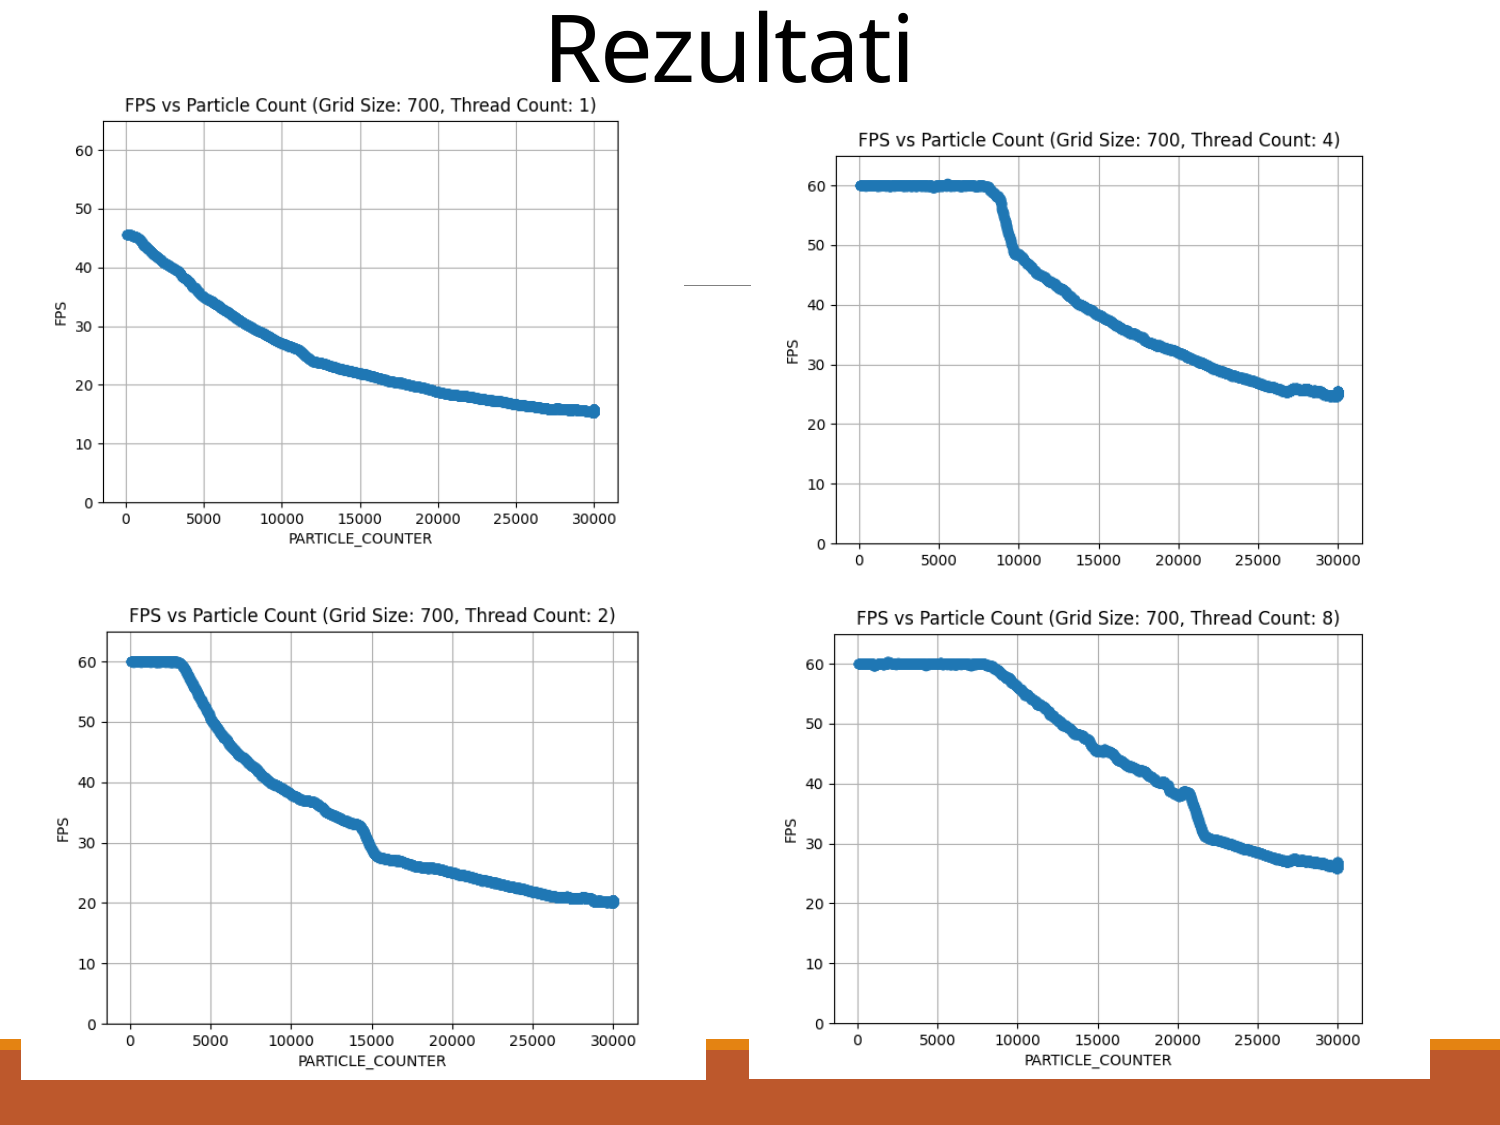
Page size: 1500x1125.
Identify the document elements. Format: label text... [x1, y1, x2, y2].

picture [749, 94, 1430, 1080]
picture [20, 60, 685, 558]
title Rezultati [528, 0, 973, 139]
picture [20, 569, 706, 1081]
